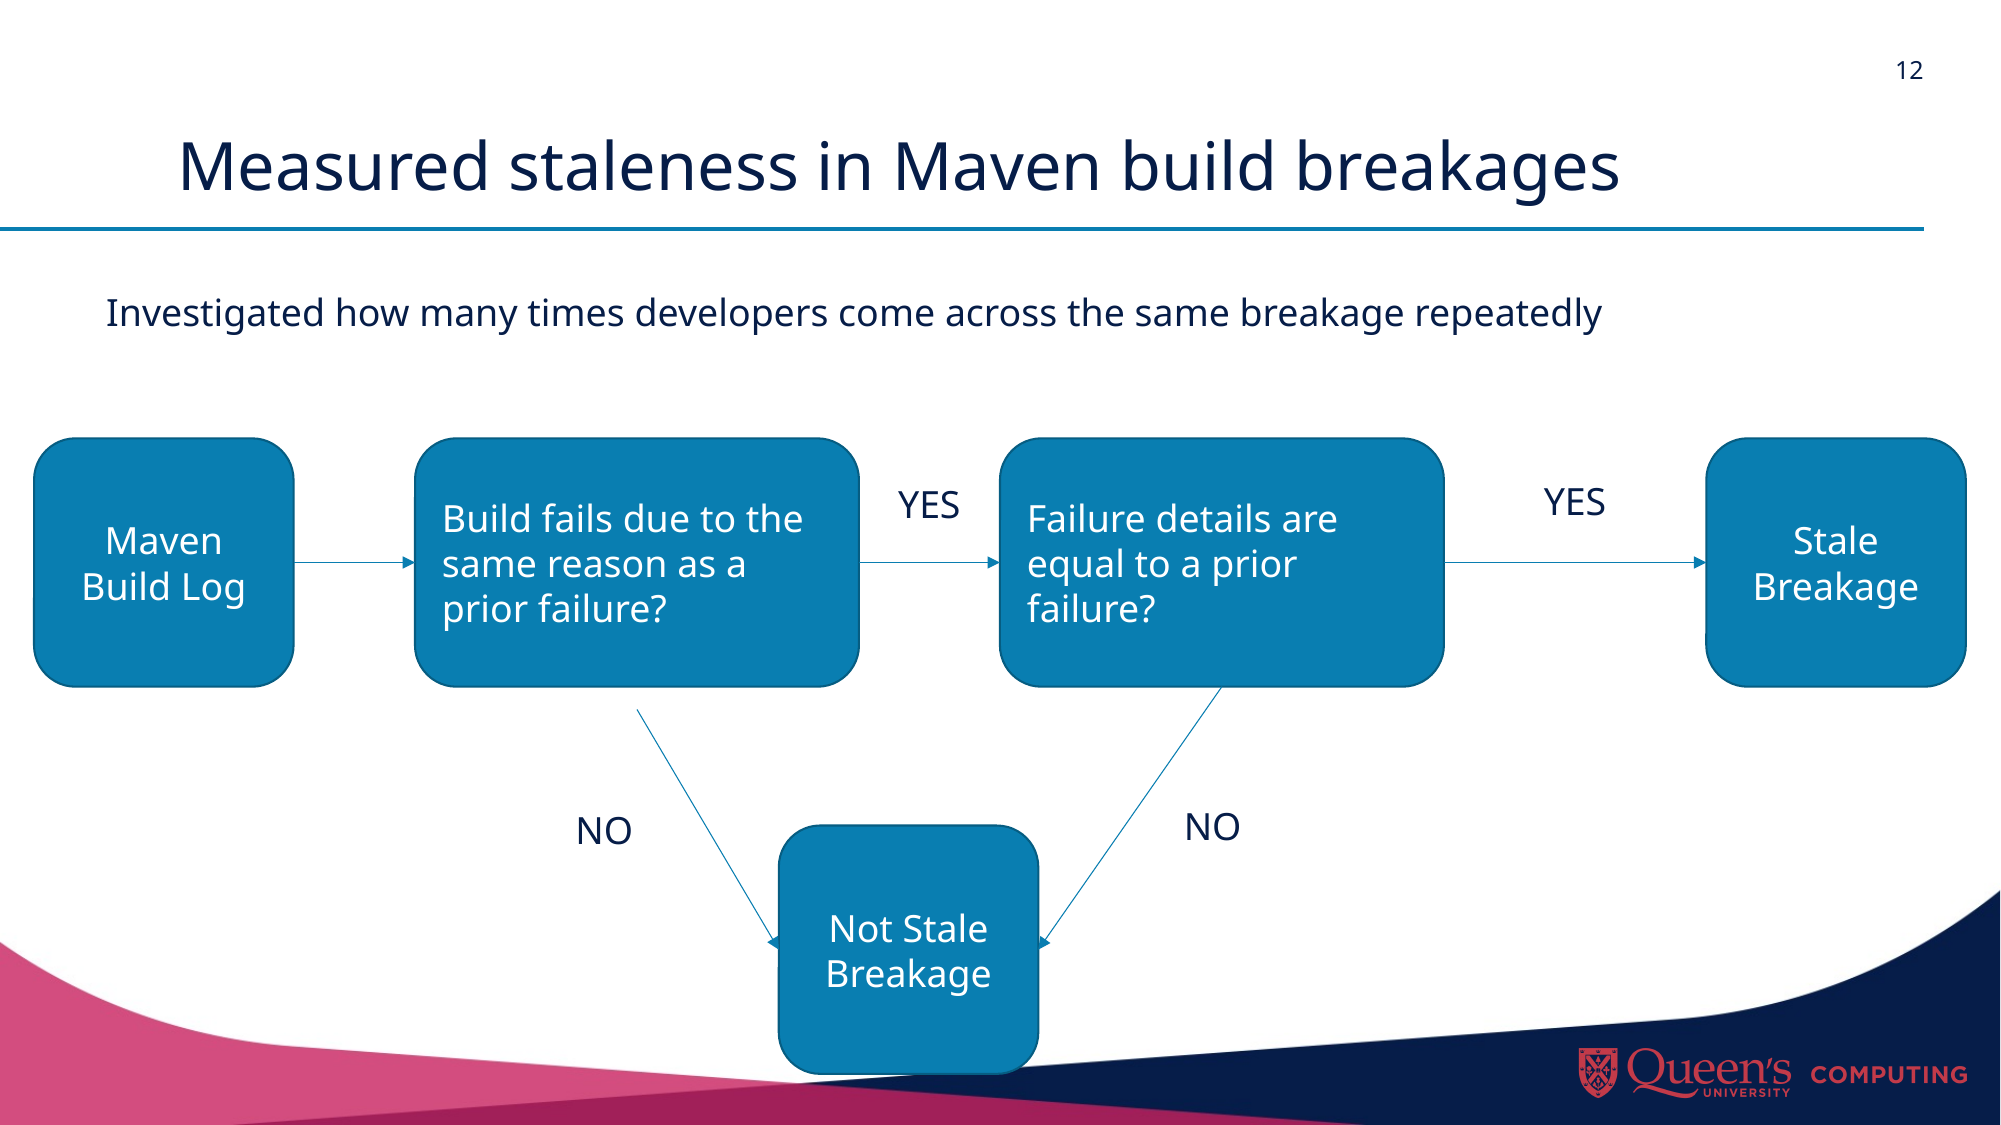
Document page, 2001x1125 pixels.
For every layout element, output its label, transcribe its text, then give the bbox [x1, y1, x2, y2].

text_box Not Stale Breakage [777, 824, 1040, 1075]
text_box NO [1222, 795, 1257, 855]
text_box NO [560, 799, 636, 859]
text_box YES [1528, 470, 1622, 530]
title Measured staleness in Maven build breakages [137, 51, 1680, 205]
text_box Failure details are equal to a prior failure? [998, 437, 1445, 688]
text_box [1038, 686, 1222, 950]
text_box Stale Breakage [1705, 437, 1967, 688]
text_box Investigated how many times developers come across the same breakage repeatedly [91, 281, 1914, 342]
text_box YES [883, 474, 976, 534]
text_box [636, 709, 779, 950]
picture [0, 0, 2001, 1125]
text_box Maven Build Log [32, 437, 295, 688]
text_box Build fails due to the same reason as a prior failure? [413, 437, 860, 688]
